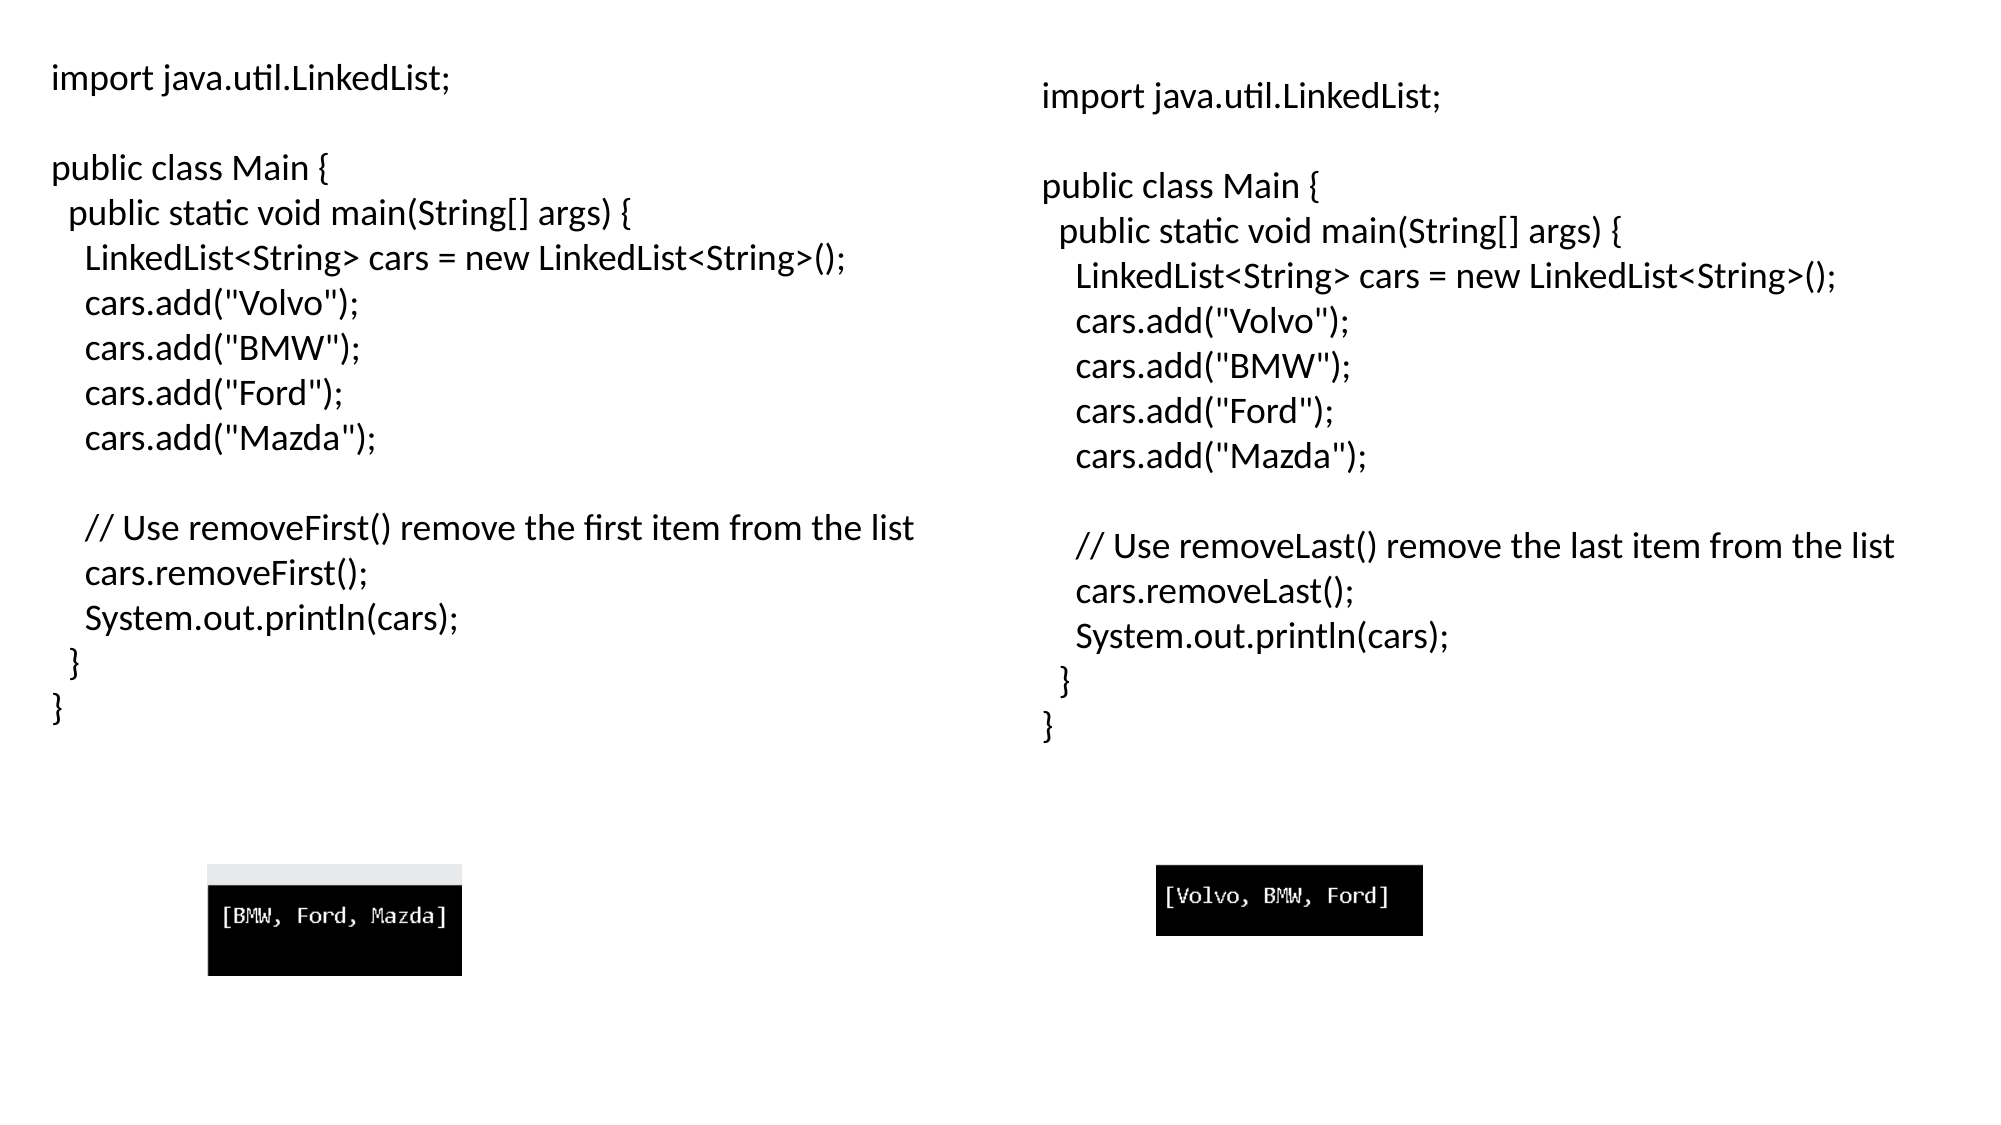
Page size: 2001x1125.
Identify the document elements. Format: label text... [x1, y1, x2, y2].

text_box import java.util.LinkedList; public class Main { public static void main(String[] args) { LinkedList<String> cars = new LinkedList<String>(); cars.add("Volvo"); cars.add("BMW"); cars.add("Ford"); cars.add("Mazda"); // Use removeFirst() remove the first item from the list cars.removeFirst(); System.out.println(cars); } } [36, 45, 1037, 736]
picture [1156, 864, 1423, 936]
text_box import java.util.LinkedList; public class Main { public static void main(String[] args) { LinkedList<String> cars = new LinkedList<String>(); cars.add("Volvo"); cars.add("BMW"); cars.add("Ford"); cars.add("Mazda"); // Use removeLast() remove the last item from the list cars.removeLast(); System.out.println(cars); } } [1026, 63, 1956, 754]
picture [207, 864, 462, 976]
